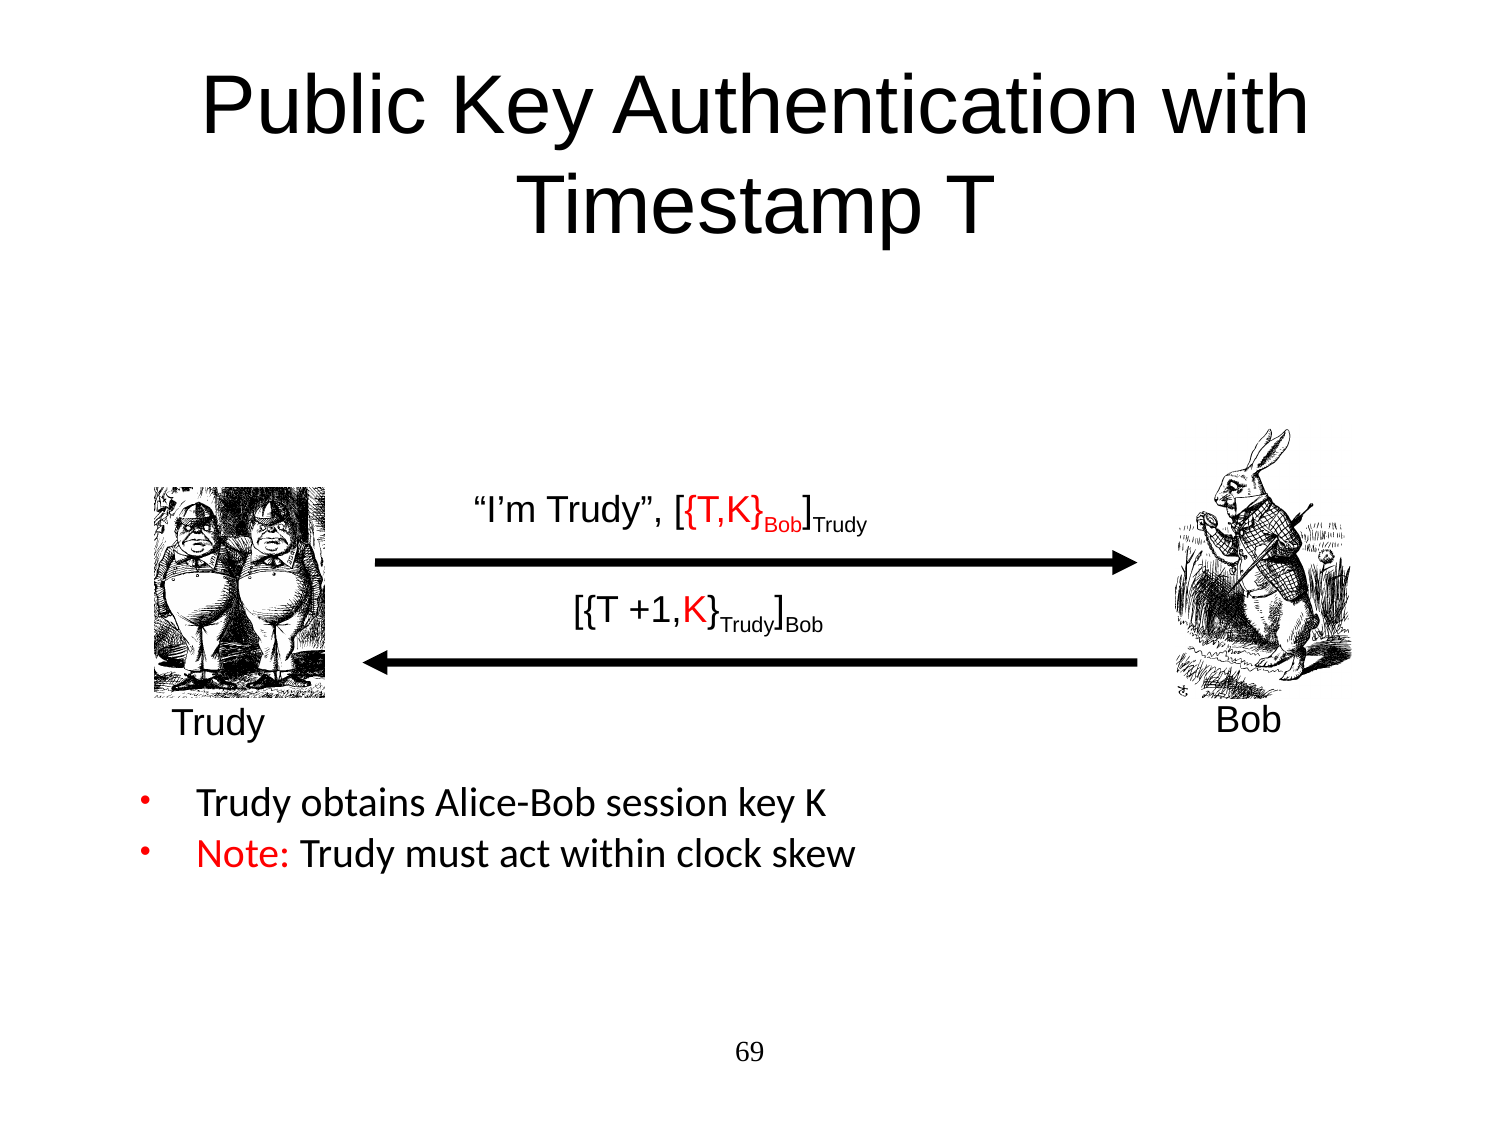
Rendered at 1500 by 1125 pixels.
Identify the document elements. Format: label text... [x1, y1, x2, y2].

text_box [154, 424, 1352, 751]
title Public Key Authentication with Timestamp T [112, 24, 1401, 276]
footer 69 [511, 1024, 988, 1101]
text_box Trudy obtains Alice-Bob session key K Note: Trudy must act within clock skew [124, 774, 1388, 975]
